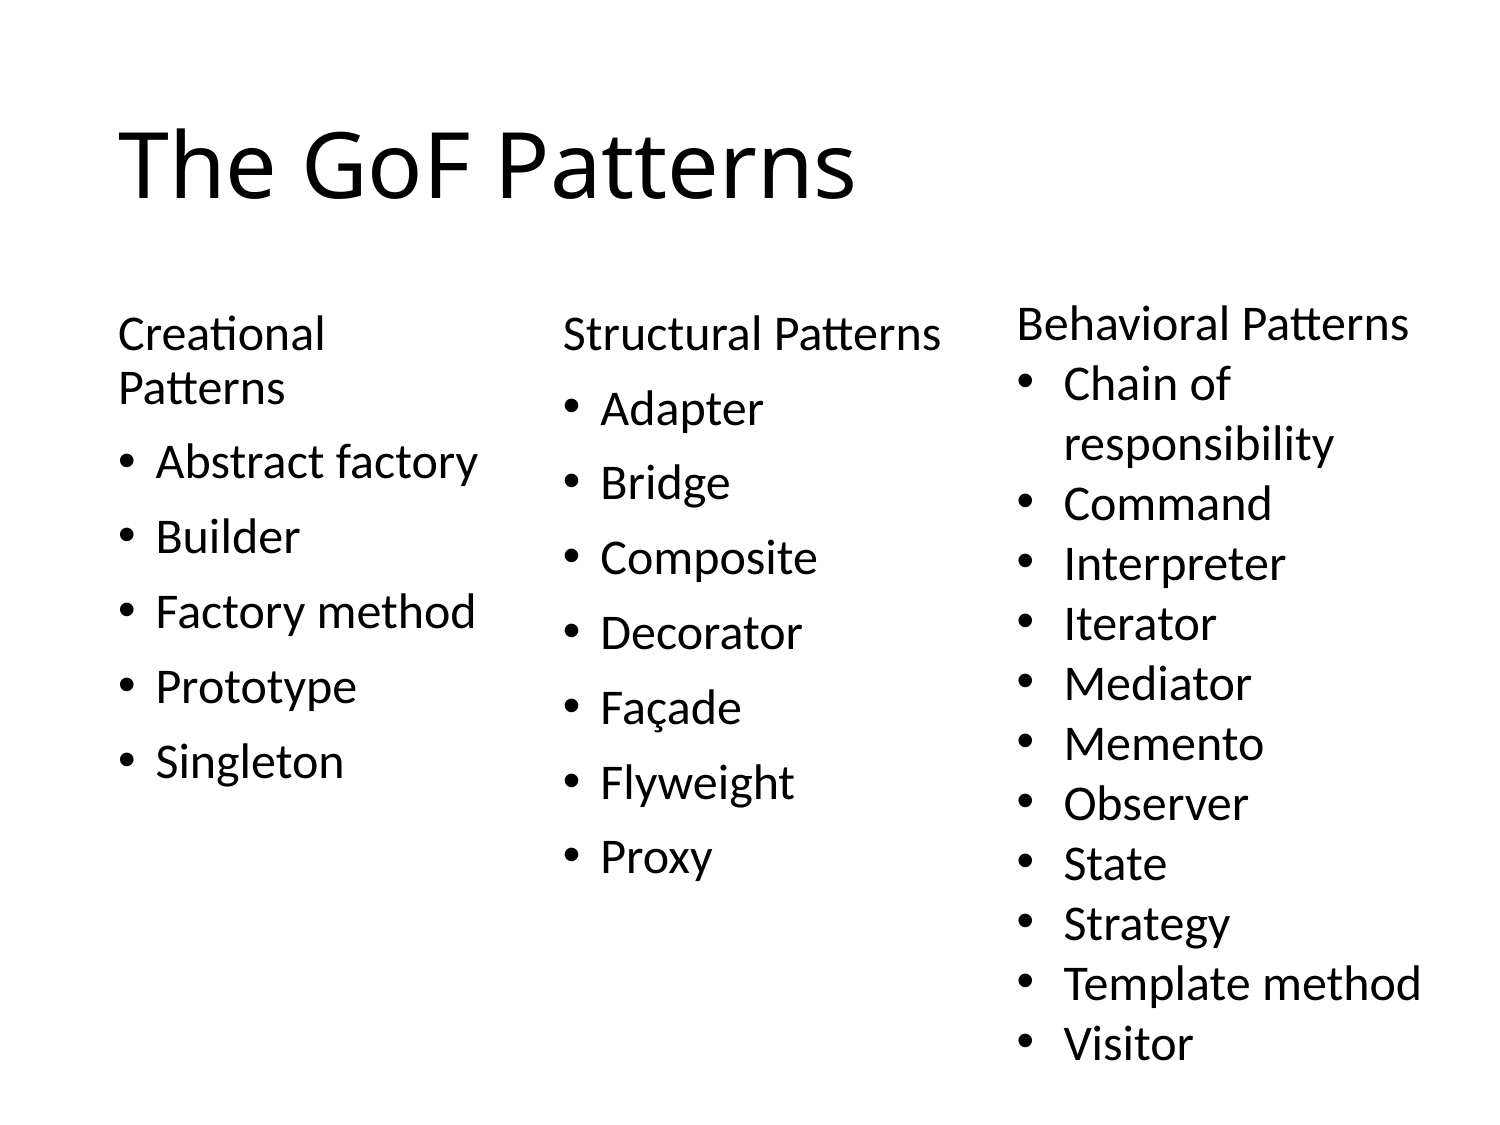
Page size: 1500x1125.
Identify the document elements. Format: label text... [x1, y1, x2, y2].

text_box Behavioral Patterns Chain of responsibility Command Interpreter Iterator Mediator Memento Observer State Strategy Template method Visitor [1001, 283, 1469, 1078]
list Creational Patterns Abstract factory Builder Factory method Prototype Singleton [103, 299, 518, 1014]
list Structural Patterns Adapter Bridge Composite Decorator Façade Flyweight Proxy [547, 299, 983, 1014]
title The GoF Patterns [103, 59, 1397, 278]
